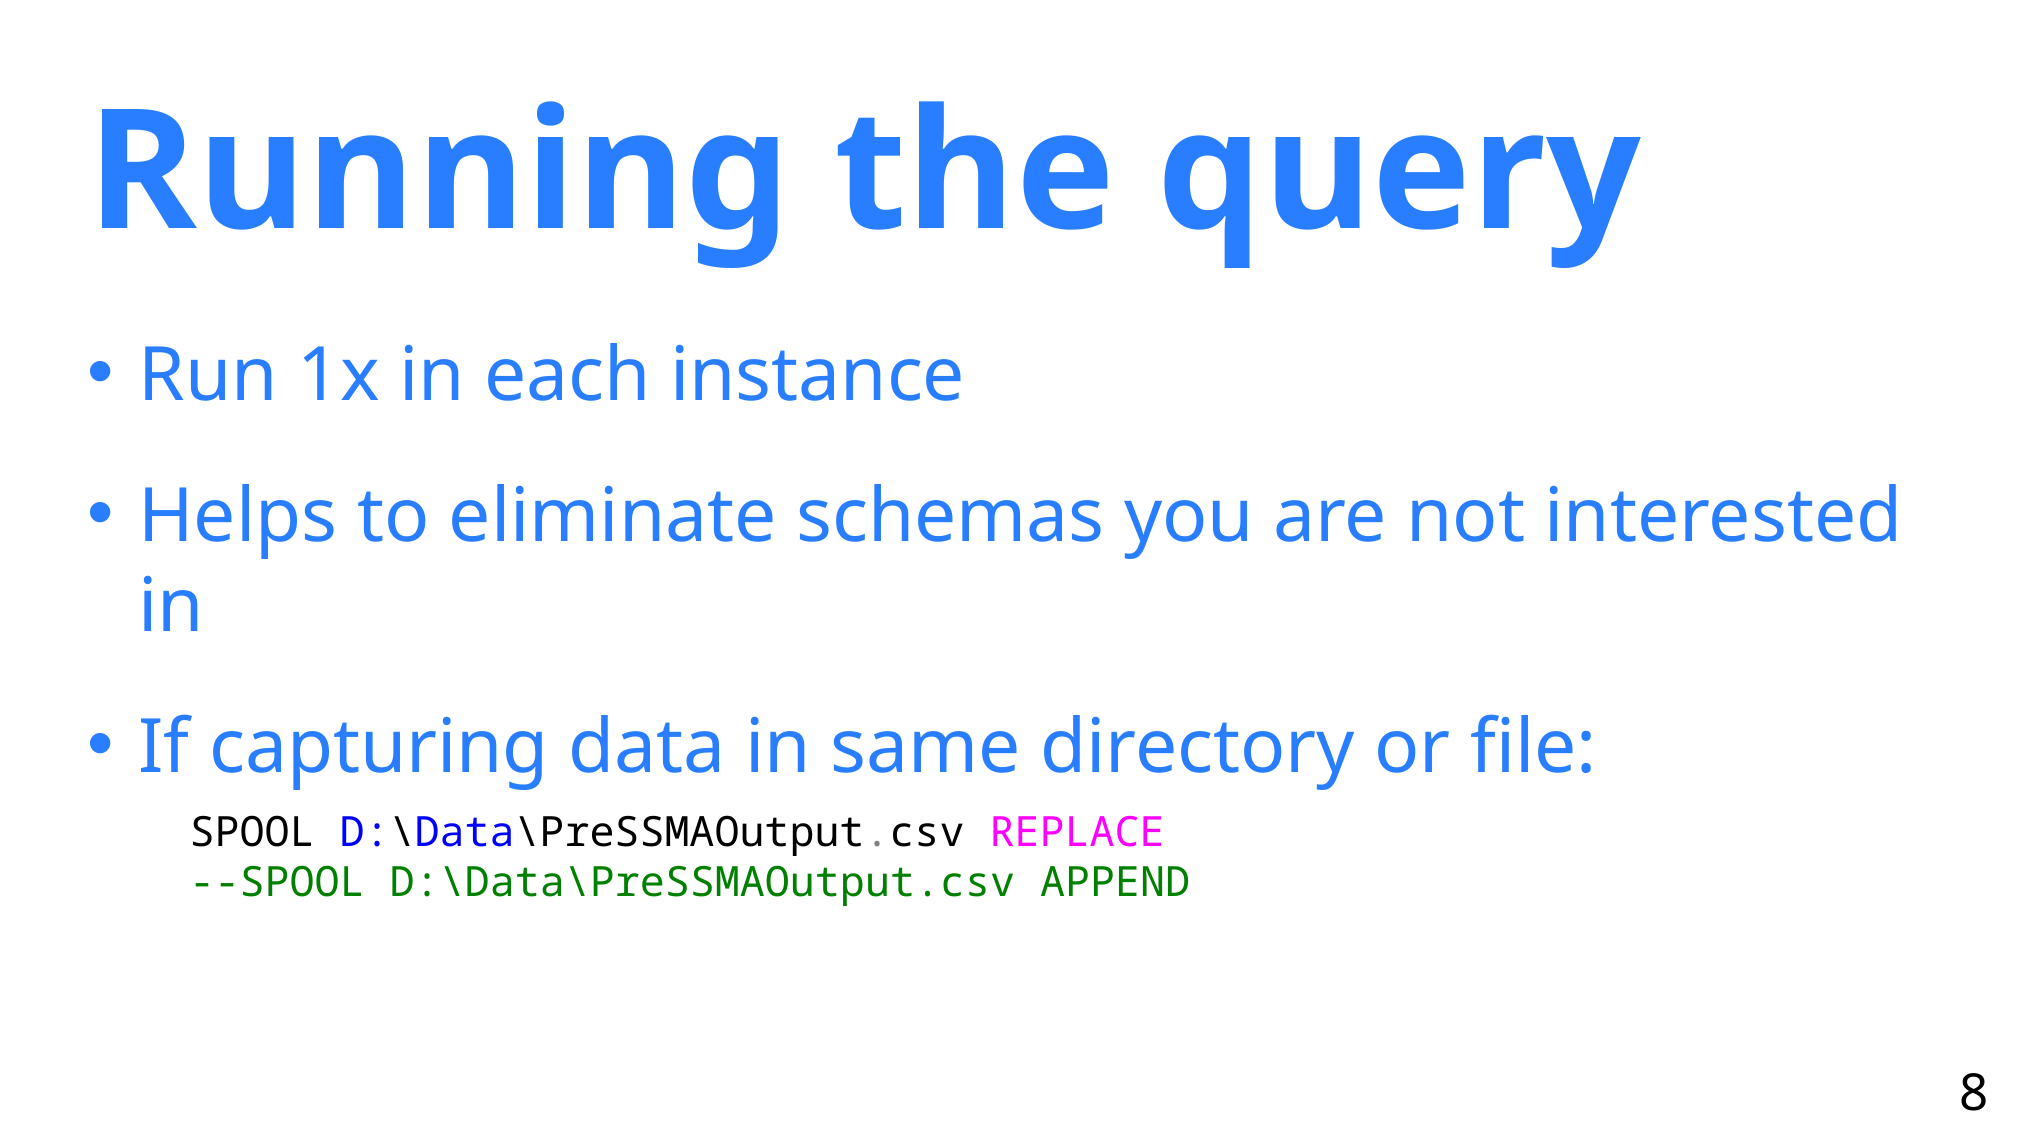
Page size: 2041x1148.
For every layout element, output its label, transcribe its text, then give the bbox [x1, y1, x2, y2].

list Running the query Run 1x in each instance Helps to eliminate schemas you are not interested in If capturing data in same directory or file: SPOOL D:\Data\PreSSMAOutput.csv REPLACE --SPOOL D:\Data\PreSSMAOutput.csv APPEND [57, 46, 1958, 1125]
slide_number 8 [1958, 1063, 1990, 1125]
